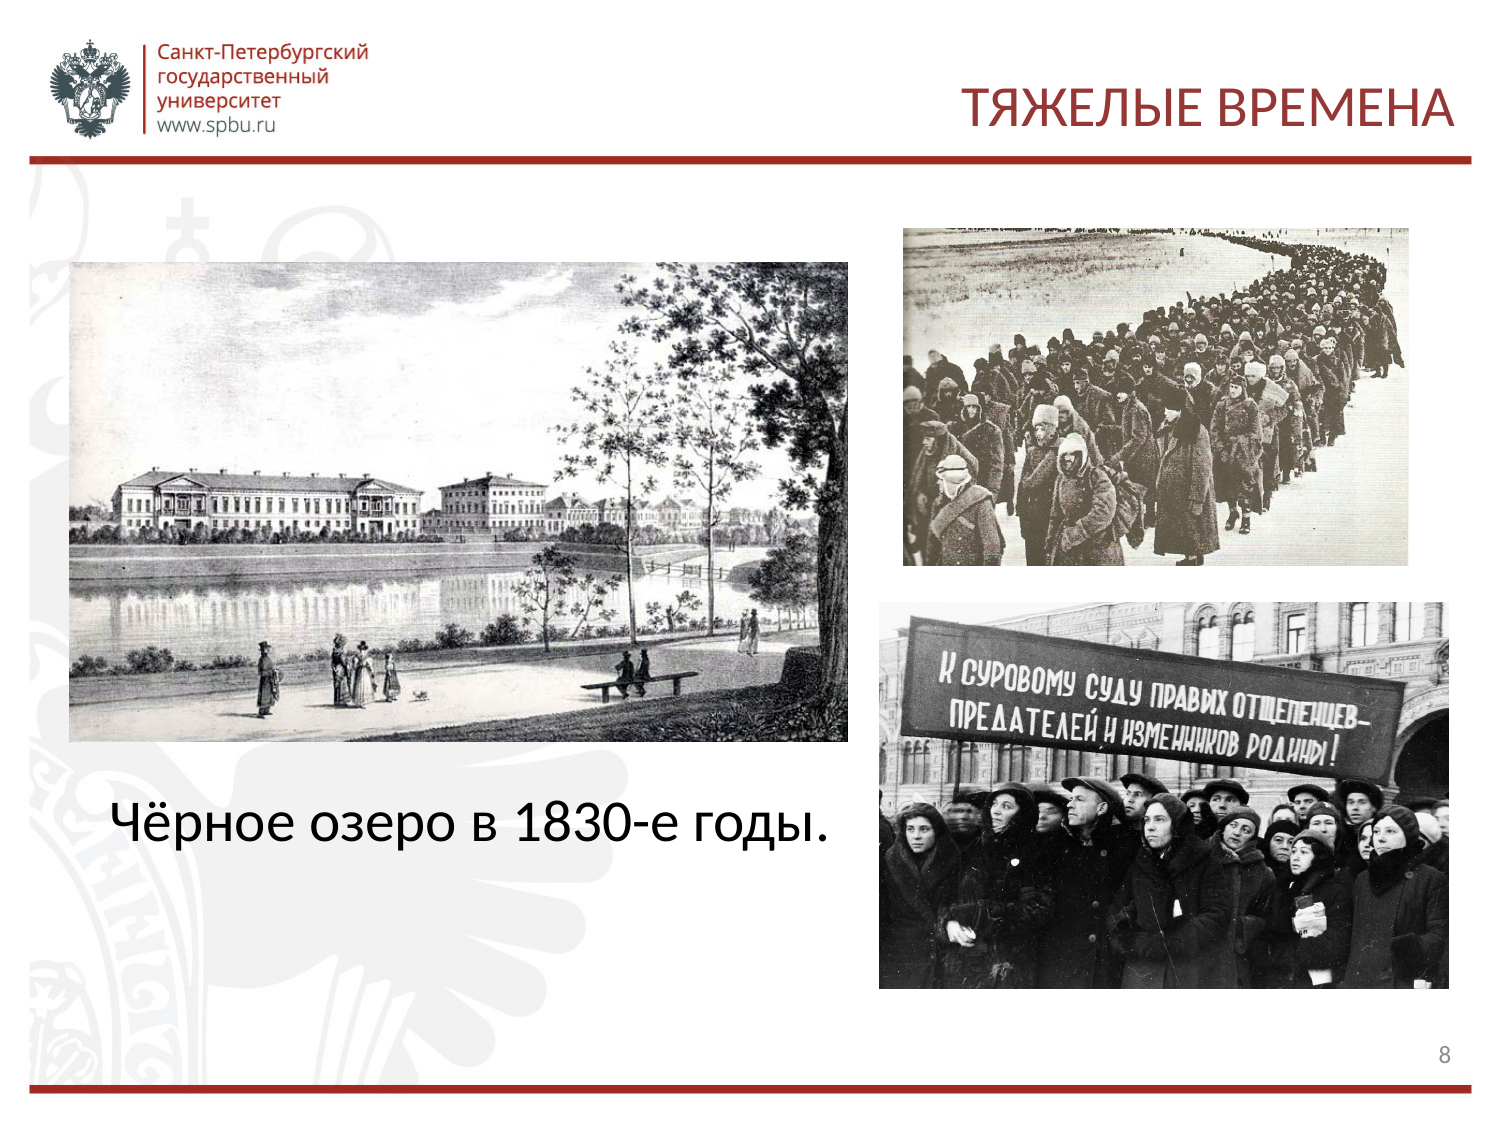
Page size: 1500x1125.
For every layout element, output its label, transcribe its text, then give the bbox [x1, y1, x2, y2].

list Чёрное озеро в 1830-е годы. [94, 775, 848, 863]
picture [0, 0, 1500, 1125]
title Тяжелые времена [383, 45, 1471, 161]
slide_number 8 [1116, 1023, 1467, 1084]
